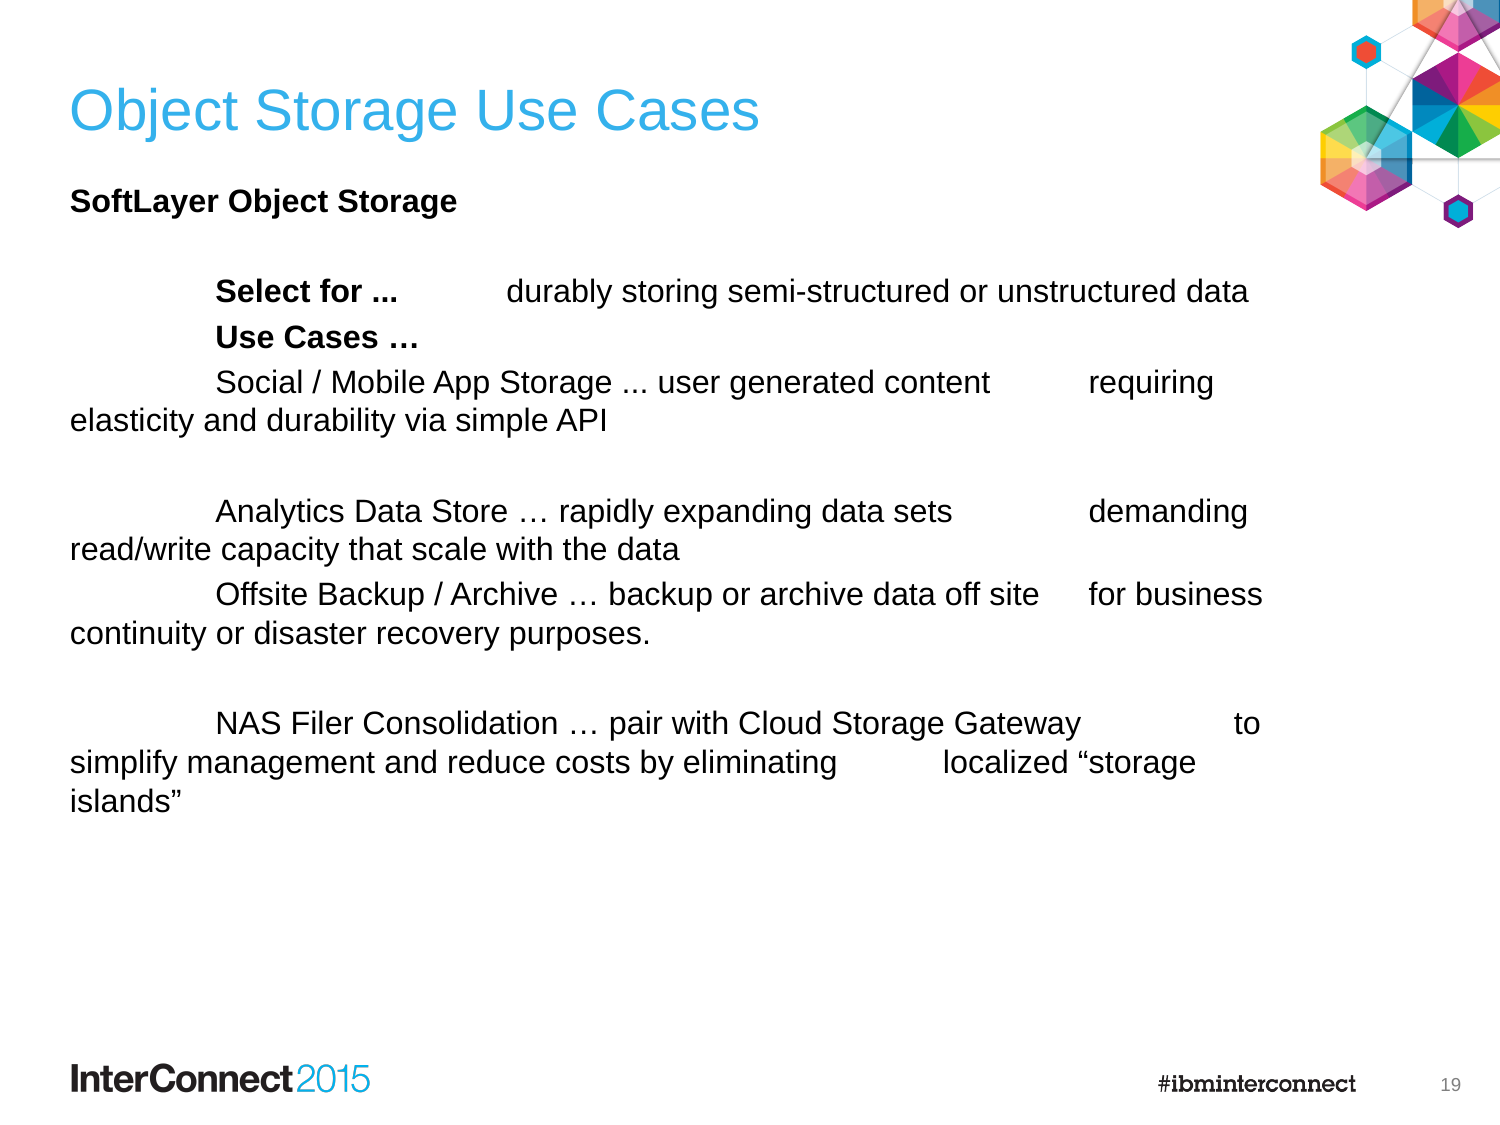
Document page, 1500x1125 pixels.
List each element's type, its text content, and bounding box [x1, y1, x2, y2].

picture [70, 1054, 371, 1094]
slide_number 18 [1411, 1065, 1491, 1117]
picture [1156, 1072, 1357, 1094]
picture [1320, 0, 1500, 229]
list SoftLayer Object Storage Select for ... durably storing semi-structured or unstructured data Use Cases … Social / Mobile App Storage ... user generated content requiring elasticity and durability via simple API Analytics Data Store … rapidly expanding data sets demanding read/write capacity that scale with the data Offsite Backup / Archive … backup or archive data off site for business continuity or disaster recovery purposes. NAS Filer Consolidation … pair with Cloud Storage Gateway to simplify management and reduce costs by eliminating localized “storage islands” [55, 172, 1279, 1035]
title Object Storage Use Cases [55, 59, 1310, 162]
